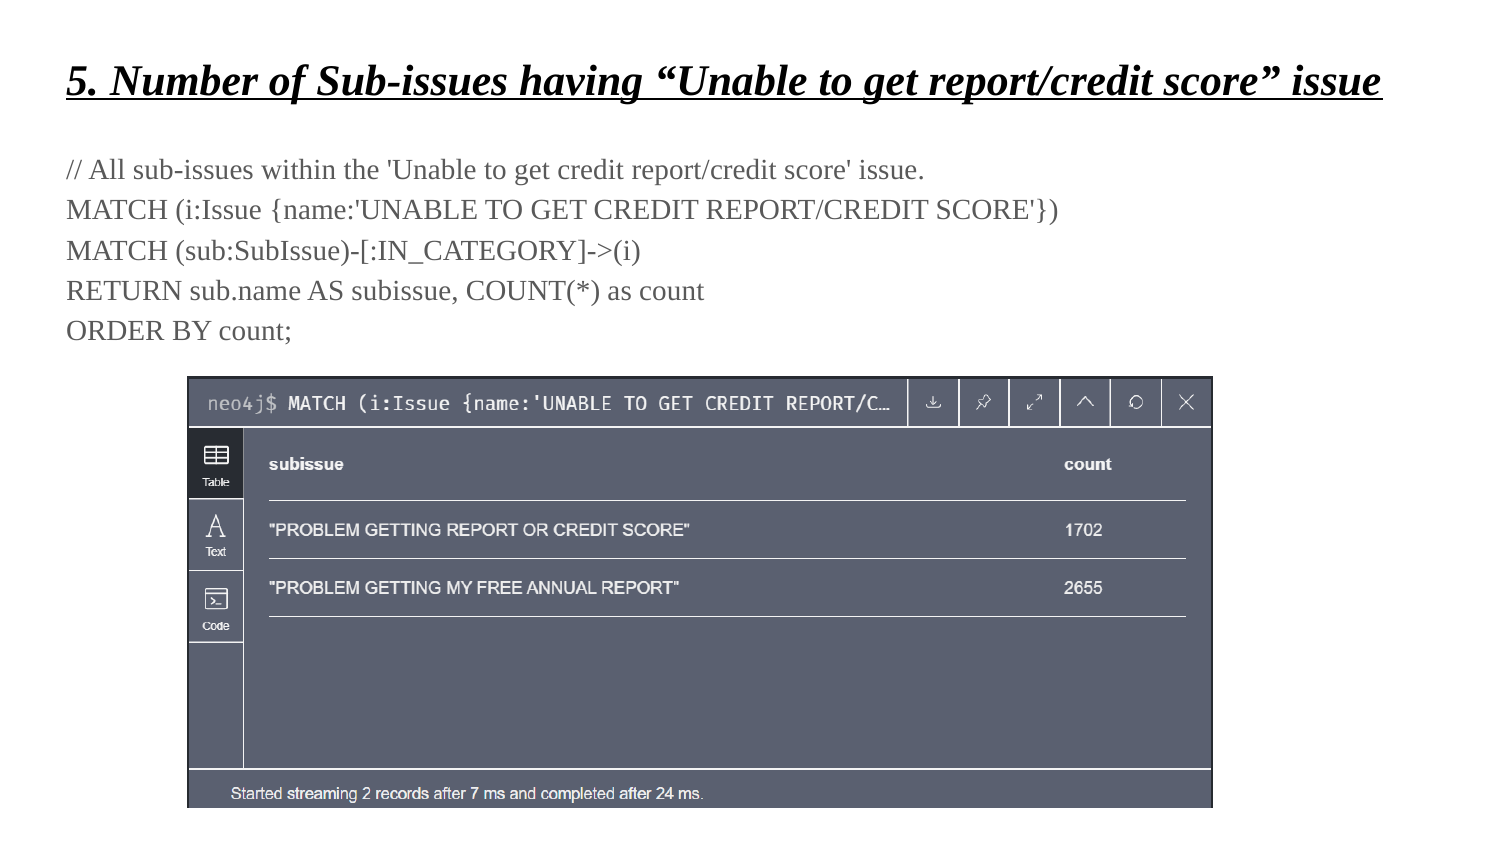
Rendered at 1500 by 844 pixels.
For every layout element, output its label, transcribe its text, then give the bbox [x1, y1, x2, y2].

title 5. Number of Sub-issues having “Unable to get report/credit score” issue [51, 36, 1449, 131]
list // All sub-issues within the 'Unable to get credit report/credit score' issue. MATCH (i:Issue {name:'UNABLE TO GET CREDIT REPORT/CREDIT SCORE'}) MATCH (sub:SubIssue)-[:IN_CATEGORY]->(i) RETURN sub.name AS subissue, COUNT(*) as count ORDER BY count; [51, 130, 1160, 364]
picture [186, 376, 1213, 808]
